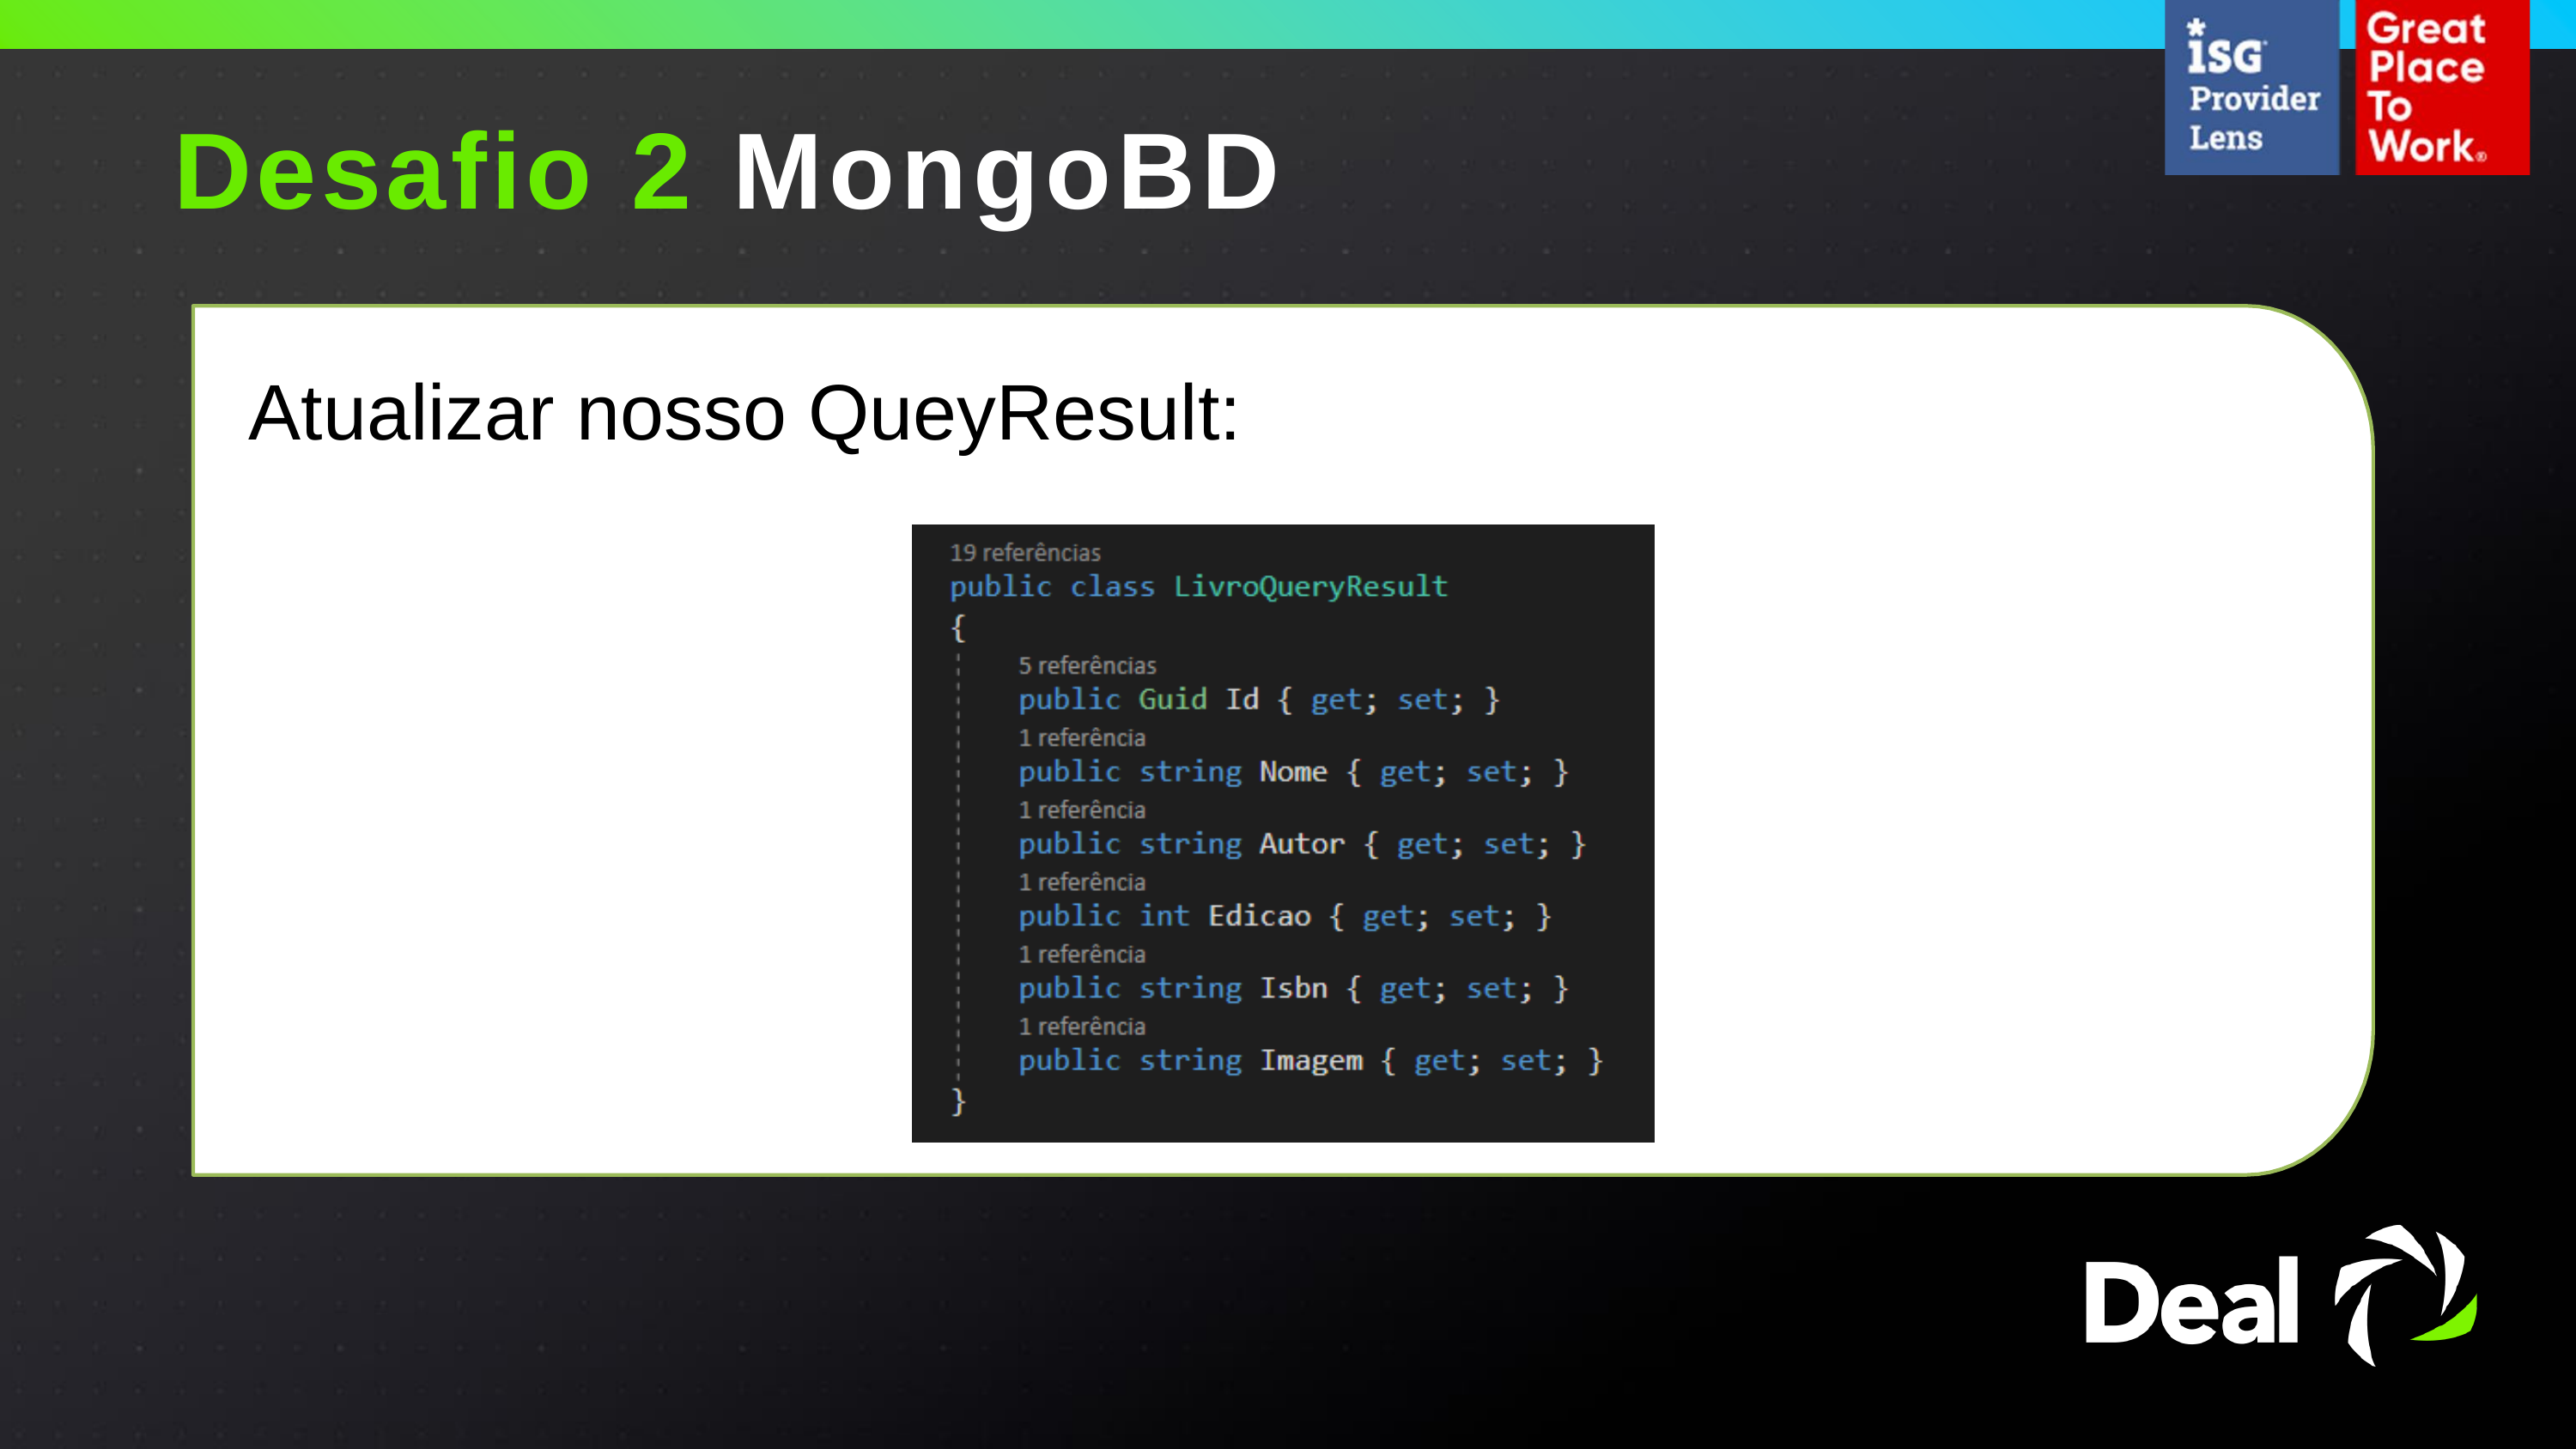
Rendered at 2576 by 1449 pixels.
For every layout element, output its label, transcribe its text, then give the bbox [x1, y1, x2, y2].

picture [0, 0, 2576, 1449]
title Atualizar nosso QueyResult: [246, 359, 2287, 603]
text_box [191, 304, 2375, 1177]
text_box Desafio 2 MongoBD [171, 99, 1395, 231]
